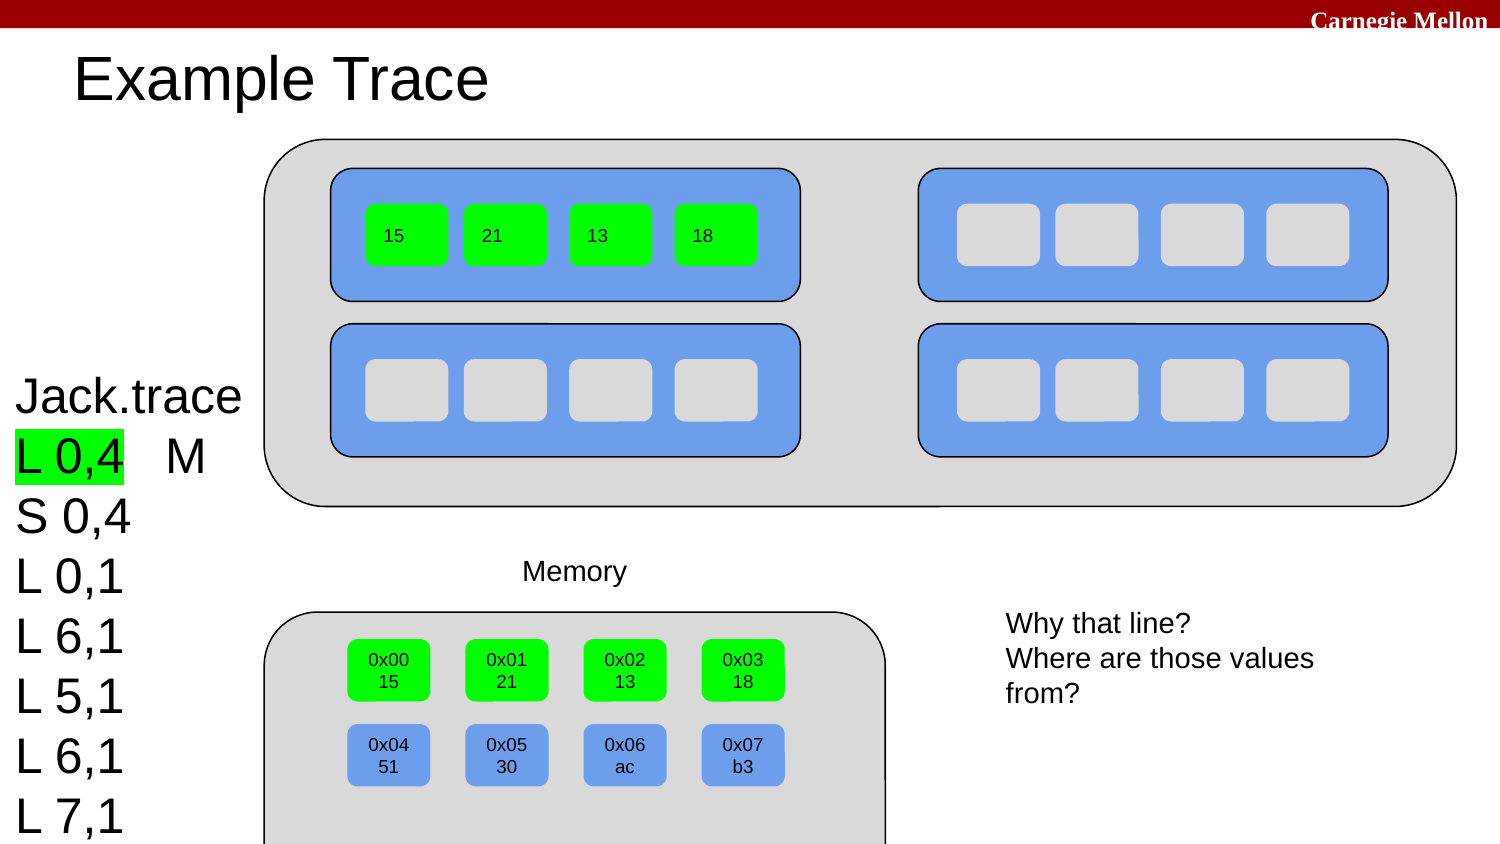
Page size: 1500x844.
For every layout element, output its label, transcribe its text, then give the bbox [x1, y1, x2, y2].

text_box [918, 168, 1389, 302]
text_box [918, 323, 1389, 457]
text_box 18 [674, 203, 758, 267]
text_box [330, 168, 801, 302]
text_box [956, 359, 1041, 422]
text_box [330, 323, 801, 457]
text_box [1055, 359, 1139, 422]
text_box 0x05 30 [465, 724, 549, 787]
text_box [1266, 203, 1350, 267]
text_box 21 [463, 203, 547, 267]
text_box 15 [365, 203, 449, 267]
text_box [264, 612, 886, 844]
text_box 13 [569, 203, 653, 267]
text_box 0x00 15 [347, 639, 431, 702]
text_box [365, 359, 449, 422]
text_box [956, 203, 1041, 267]
text_box [1266, 359, 1350, 422]
list Jack.trace L 0,4 M S 0,4 L 0,1 L 6,1 L 5,1 L 6,1 L 7,1 [0, 349, 265, 844]
text_box [1160, 203, 1244, 267]
text_box 0x07 b3 [701, 724, 785, 787]
text_box [1160, 359, 1244, 422]
text_box 0x01 21 [465, 639, 549, 702]
text_box [1055, 203, 1139, 267]
text_box [264, 139, 1457, 507]
text_box [463, 359, 547, 422]
text_box [569, 359, 653, 422]
text_box 0x03 18 [701, 639, 785, 702]
text_box [674, 359, 758, 422]
text_box 0x06 ac [583, 724, 667, 787]
text_box 0x02 13 [583, 639, 667, 702]
title Example Trace [58, 28, 1304, 123]
text_box Memory [264, 537, 886, 600]
text_box 0x04 51 [347, 724, 431, 787]
text_box Why that line? Where are those values from? [990, 589, 1405, 811]
